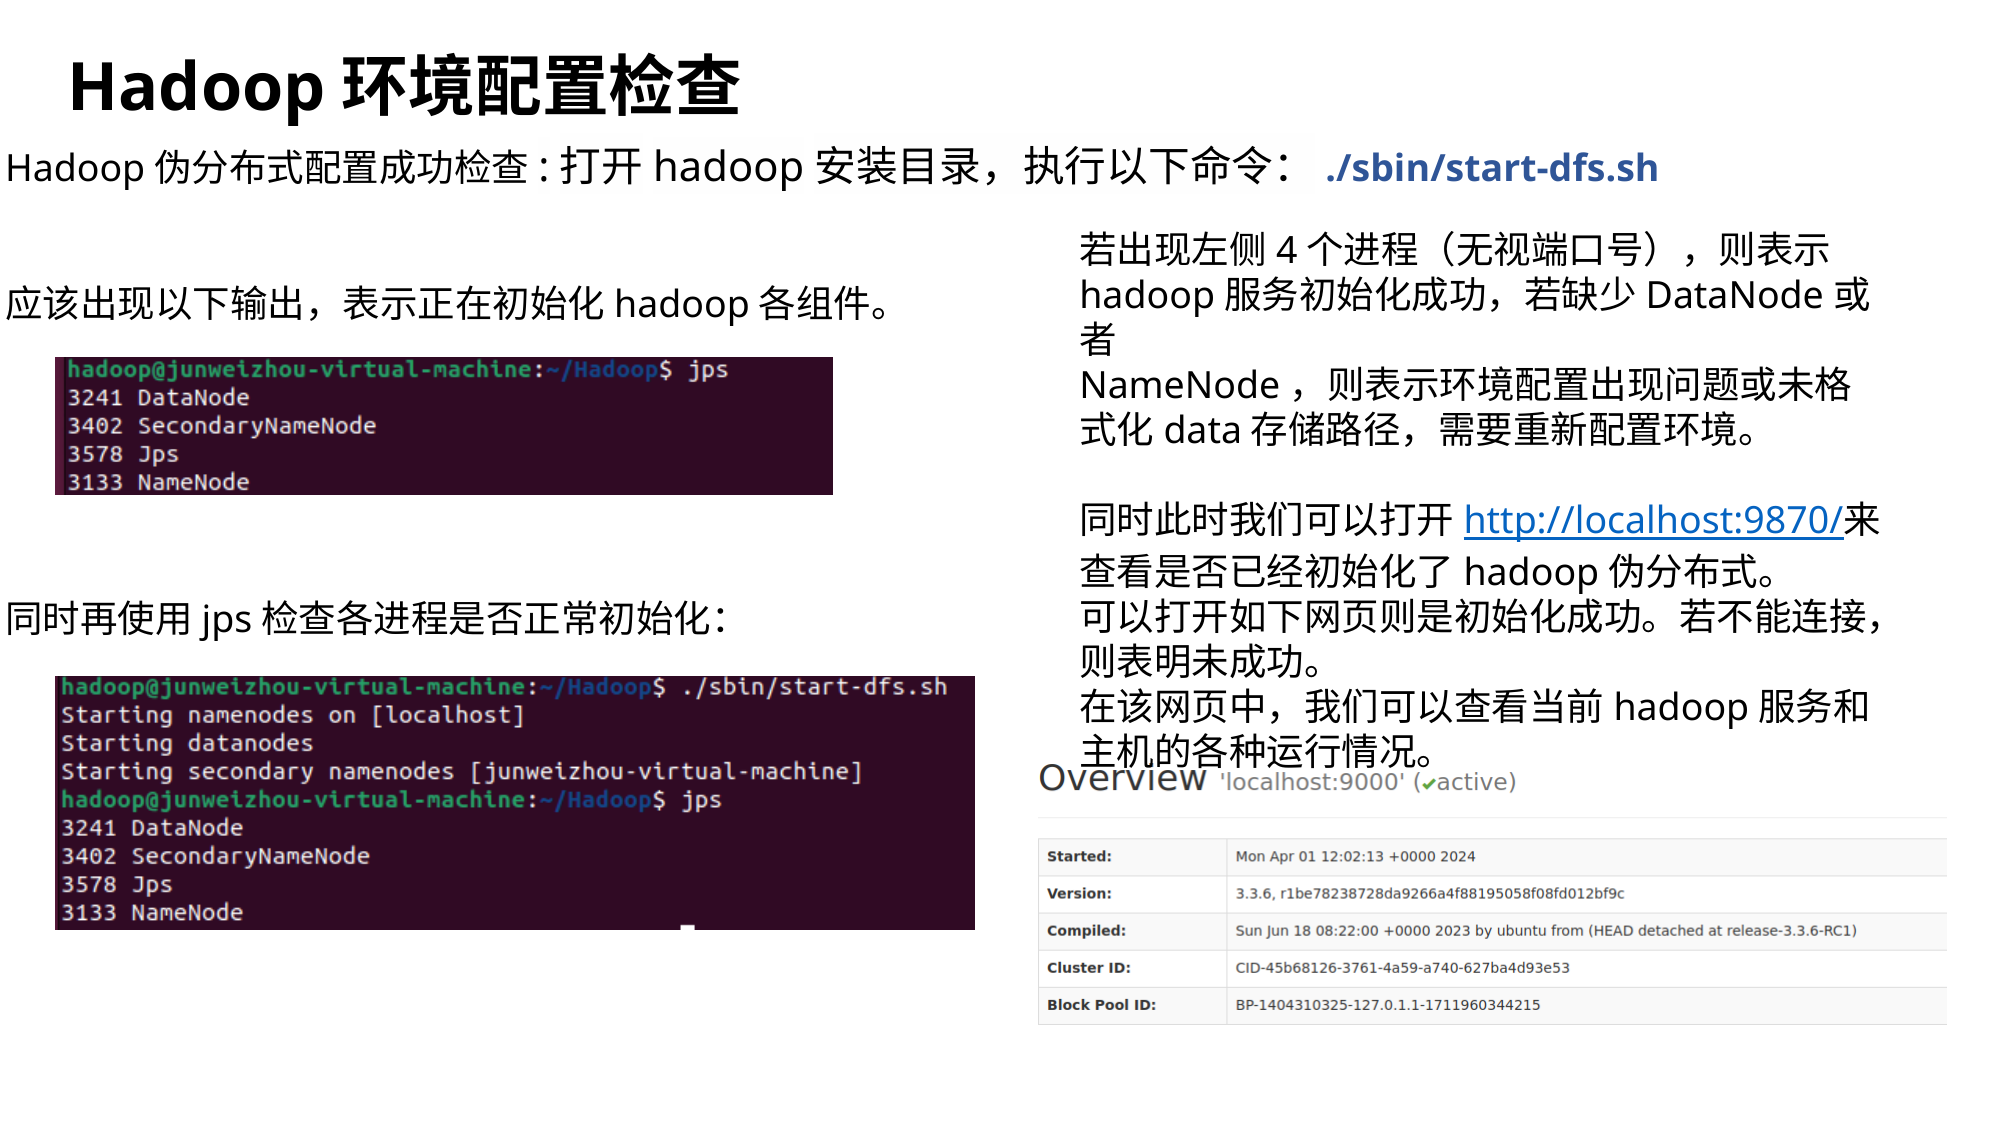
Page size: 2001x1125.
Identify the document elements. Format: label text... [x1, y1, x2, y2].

picture [55, 357, 833, 495]
text_box 若出现左侧4个进程（无视端口号），则表示hadoop服务初始化成功，若缺少DataNode或者 NameNode，则表示环境配置出现问题或未格式化data存储路径，需要重新配置环境。 同时此时我们可以打开http://localhost:9870/来查看是否已经初始化了hadoop伪分布式。 可以打开如下网页则是初始化成功。若不能连接，则表明未成功。 在该网页中，我们可以查看当前hadoop服务和主机的各种运行情况。 [1064, 219, 1899, 756]
text_box Hadoop伪分布式配置成功检查:打开hadoop安装目录，执行以下命令：./sbin/start-dfs.sh 应该出现以下输出，表示正在初始化hadoop各组件。 同时再使用jps检查各进程是否正常初始化： [0, 132, 1676, 1125]
picture [1028, 756, 1947, 1031]
text_box Hadoop环境配置检查 [52, 36, 1053, 132]
picture [55, 676, 975, 930]
